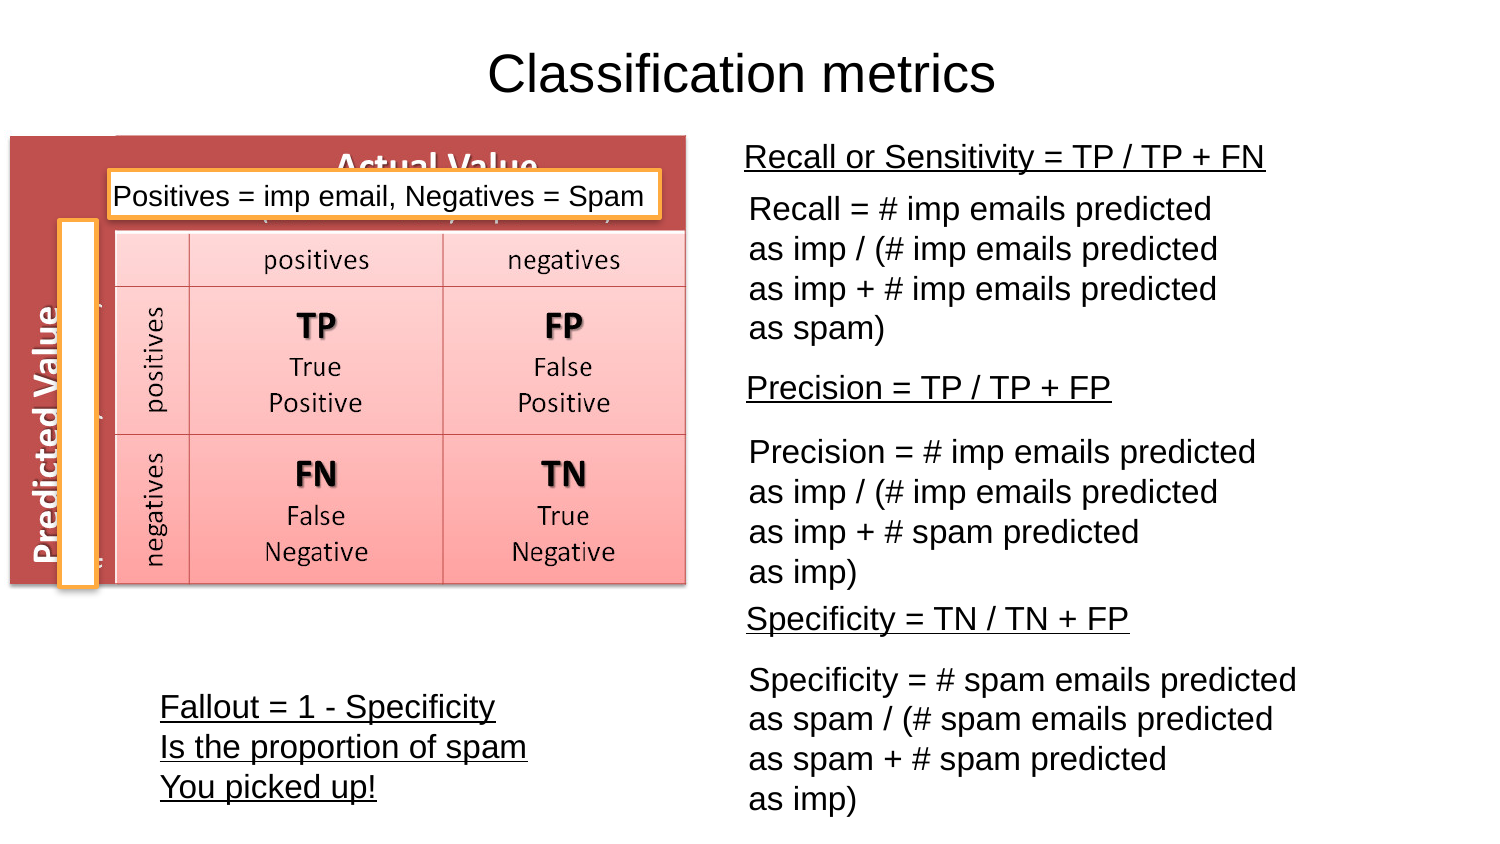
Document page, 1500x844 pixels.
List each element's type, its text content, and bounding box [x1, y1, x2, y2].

text_box Precision = TP / TP + FP [738, 358, 1120, 414]
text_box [4, 129, 690, 590]
text_box Recall = # imp emails predicted as imp / (# imp emails predicted as imp + # imp emails predicted as spam) [741, 179, 1227, 354]
text_box Fallout = 1 - Specificity Is the proportion of spam You picked up! [152, 677, 536, 813]
text_box Specificity = # spam emails predicted as spam / (# spam emails predicted as spam + # spam predicted as imp) [740, 650, 1306, 825]
text_box Recall or Sensitivity = TP / TP + FN [736, 127, 1274, 183]
text_box Specificity = TN / TN + FP [738, 589, 1138, 645]
title Classification metrics [50, 22, 1450, 118]
text_box Precision = # imp emails predicted as imp / (# imp emails predicted as imp + # spam predicted as imp) [740, 423, 1265, 598]
